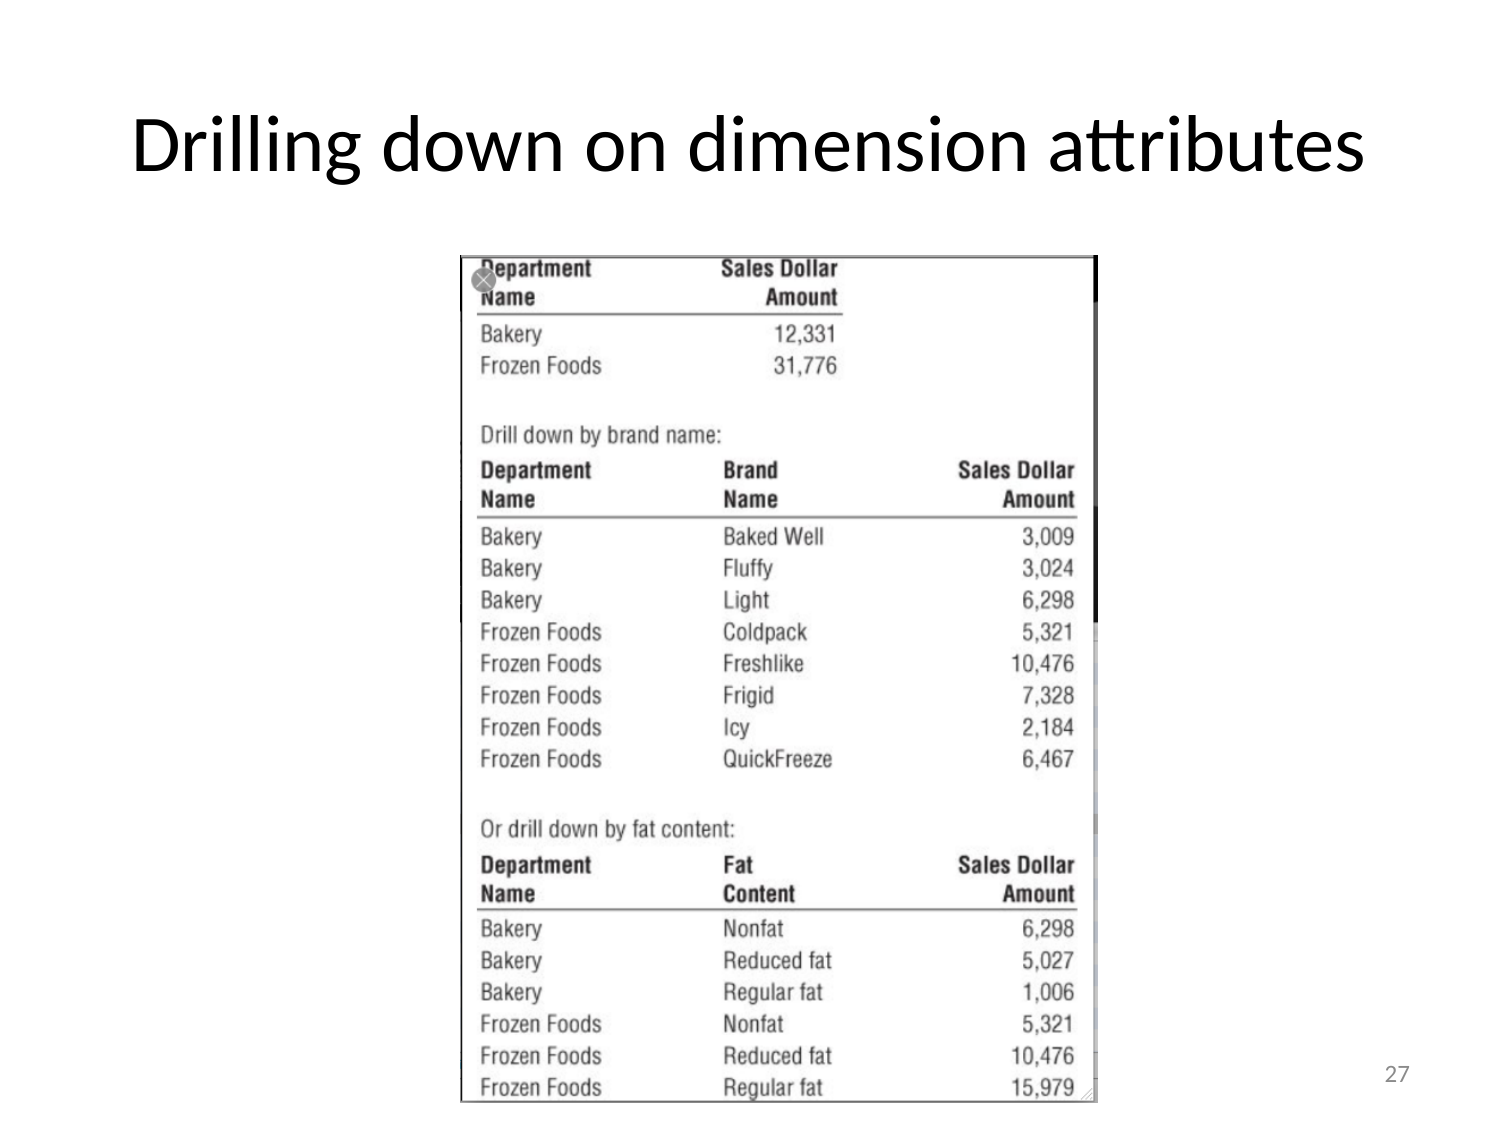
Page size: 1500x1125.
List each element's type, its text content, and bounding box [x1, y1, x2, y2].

title Drilling down on dimension attributes [75, 45, 1425, 233]
picture [459, 254, 1099, 1103]
slide_number 27 [1104, 1042, 1425, 1103]
